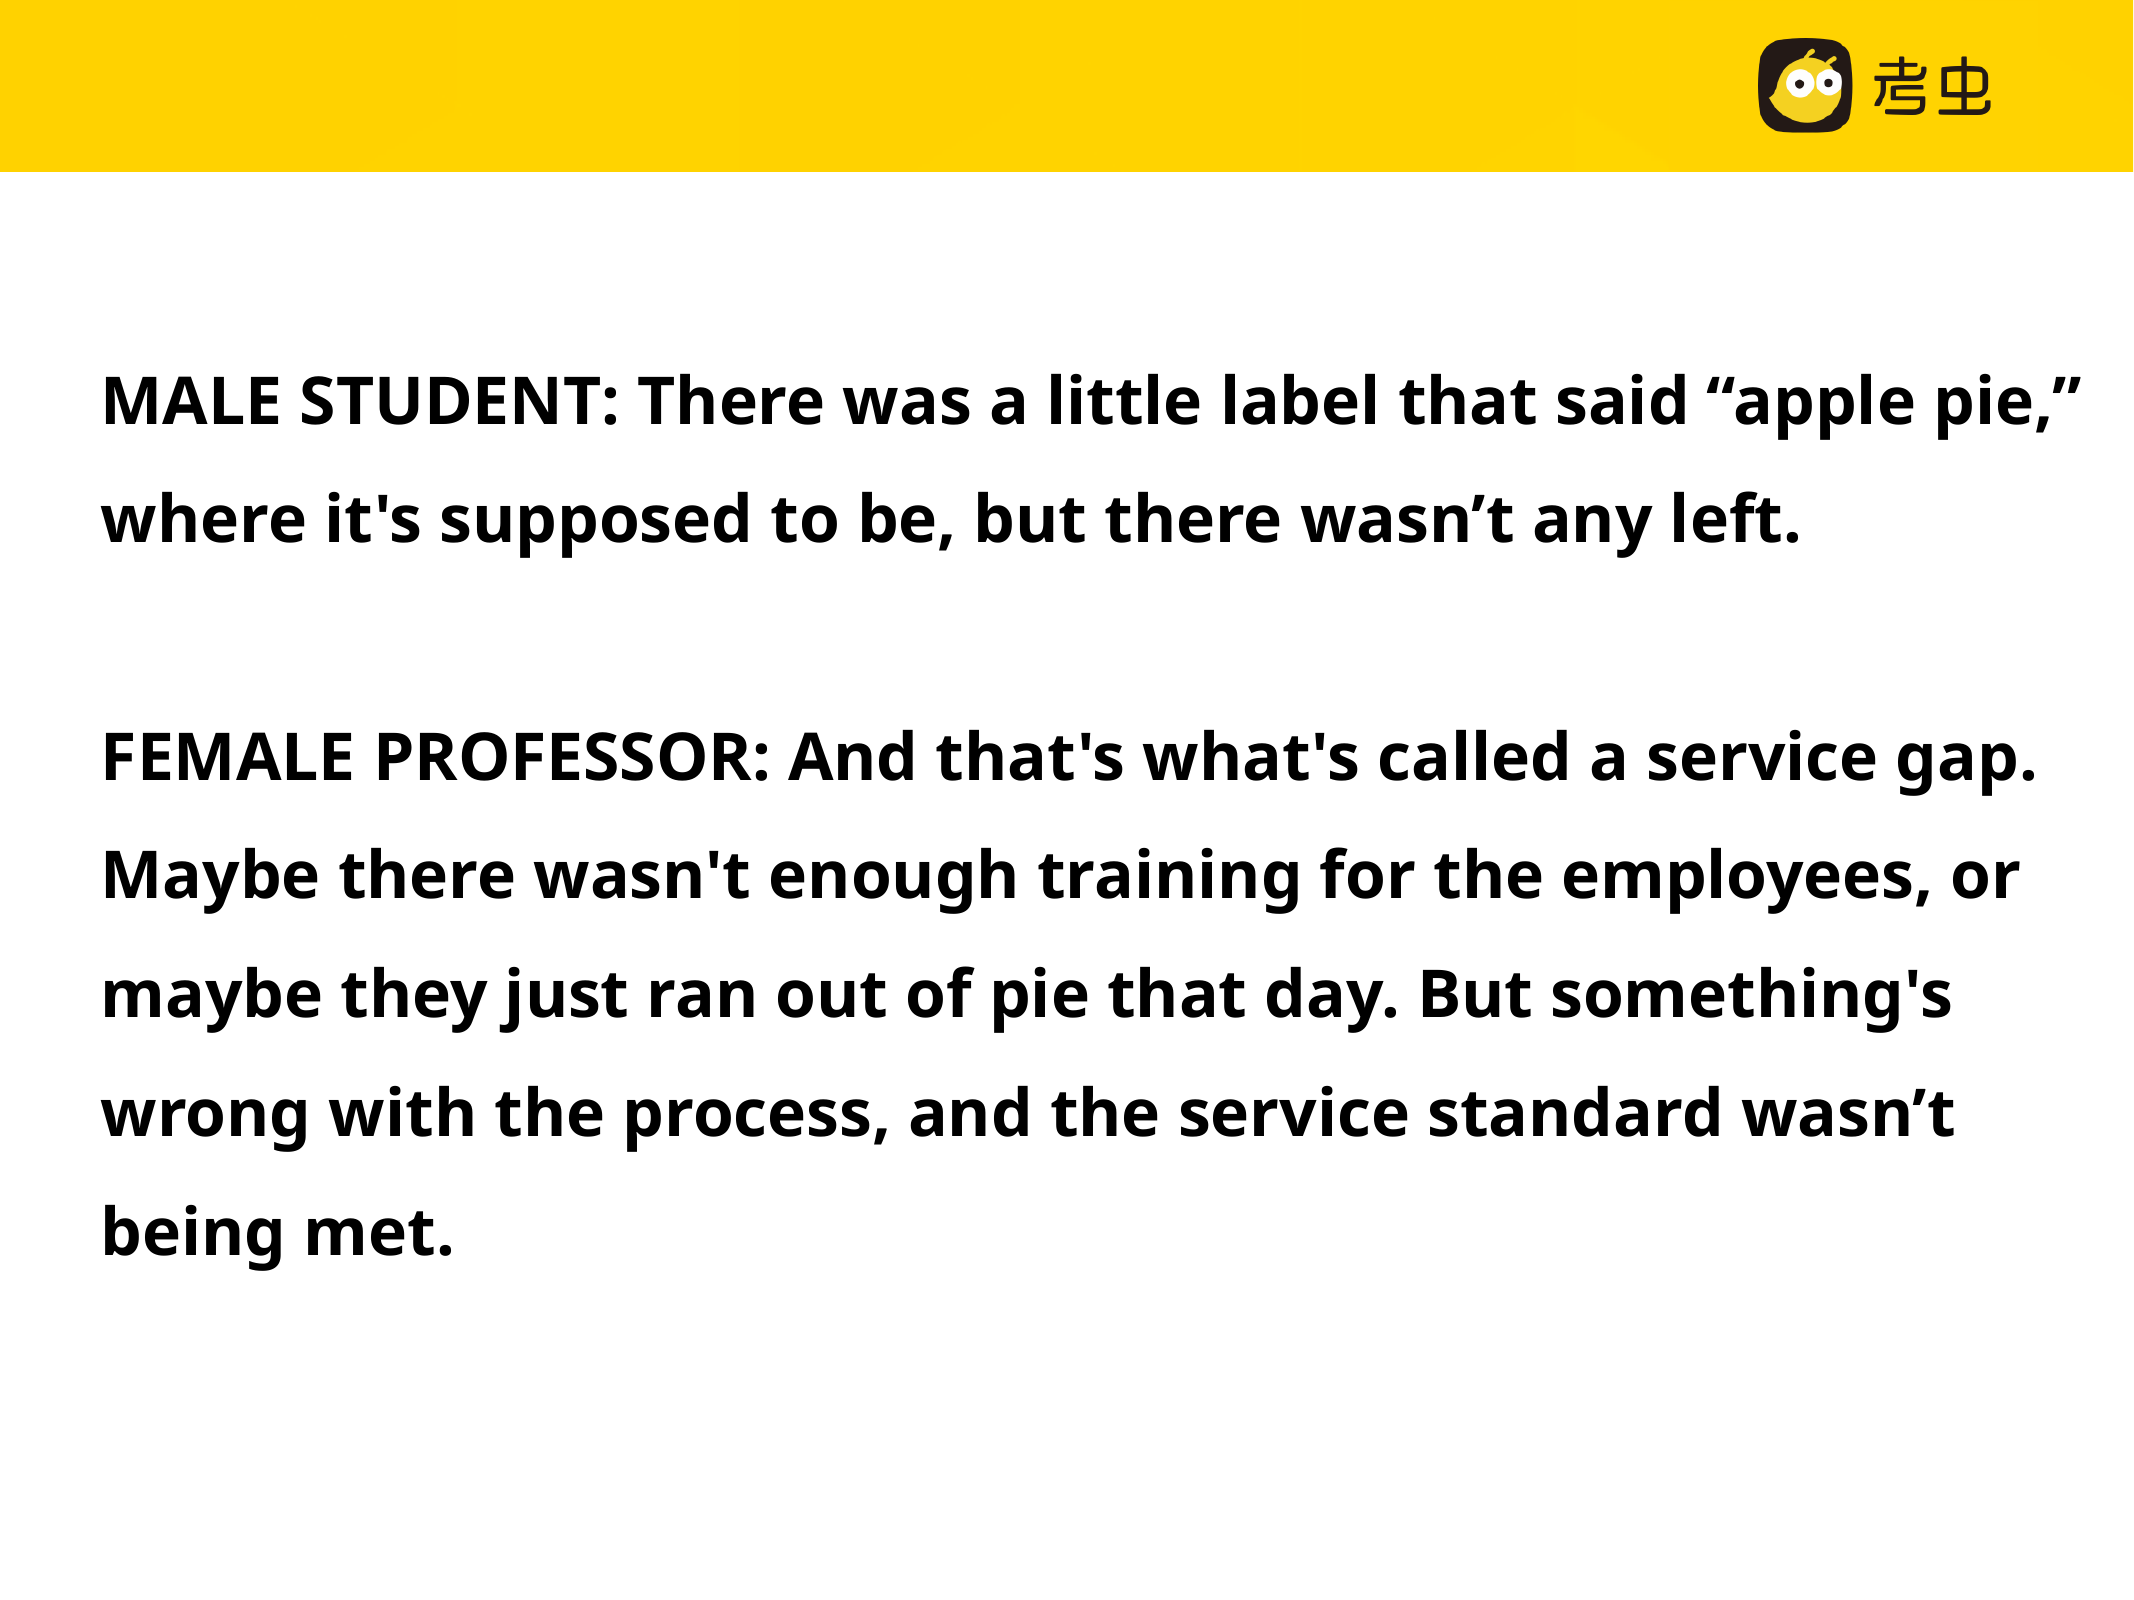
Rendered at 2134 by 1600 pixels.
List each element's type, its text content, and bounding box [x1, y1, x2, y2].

picture [0, 0, 2134, 172]
picture [1758, 38, 1991, 133]
list MALE STUDENT: There was a little label that said “apple pie,” where it's supposed to be, but there wasn’t any left. FEMALE PROFESSOR: And that's what's called a service gap. Maybe there wasn't enough training for the employees, or maybe they just ran out of pie that day. But something's wrong with the process, and the service standard wasn’t being met. [92, 309, 2116, 1291]
